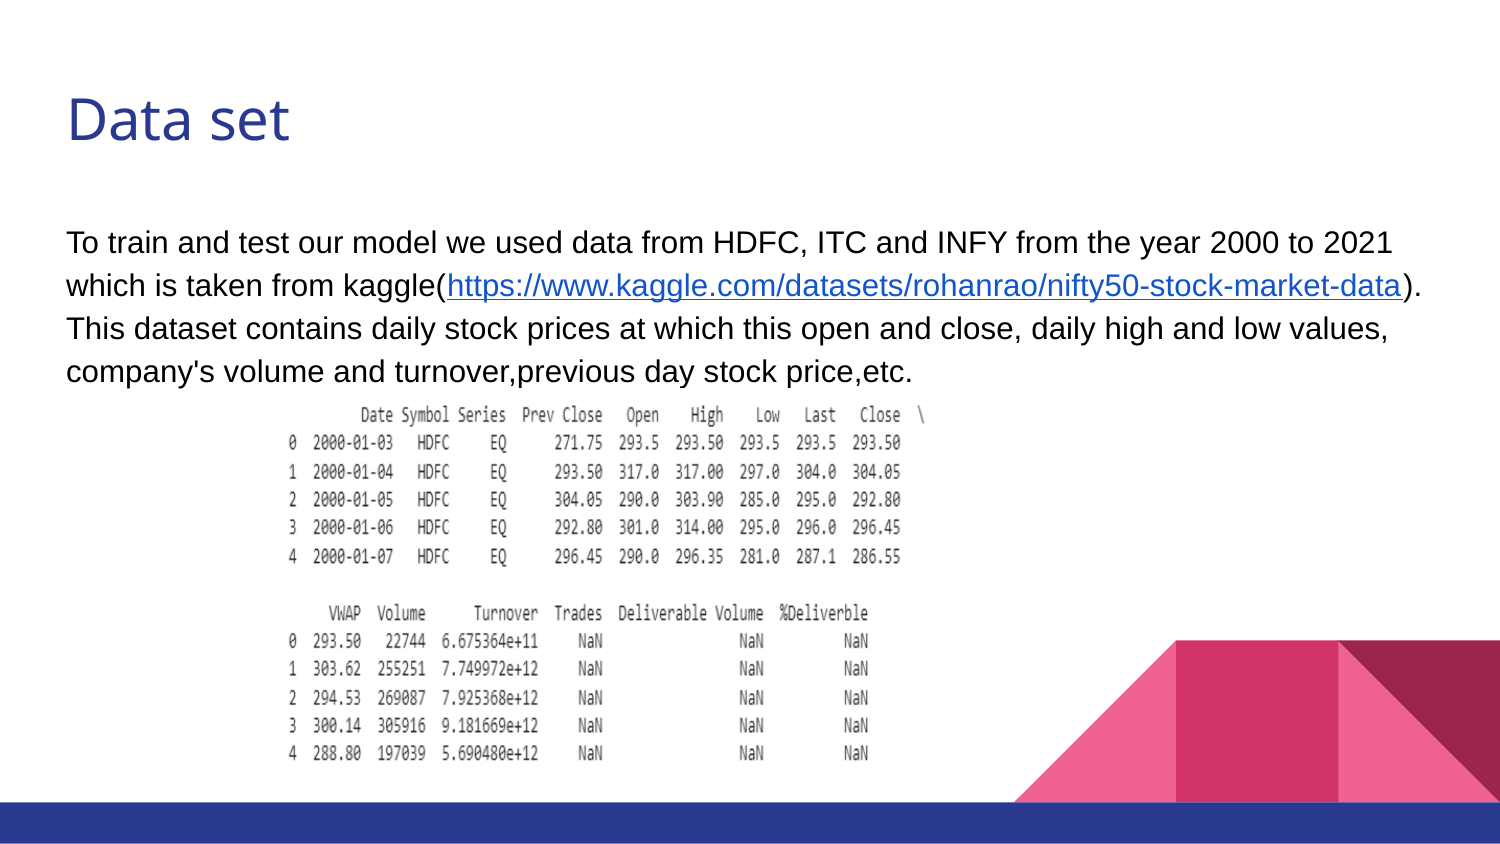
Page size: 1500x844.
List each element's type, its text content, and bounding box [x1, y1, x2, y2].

list To train and test our model we used data from HDFC, ITC and INFY from the year 2000 to 2021 which is taken from kaggle(https://www.kaggle.com/datasets/rohanrao/nifty50-stock-market-data). This dataset contains daily stock prices at which this open and close, daily high and low values, company's volume and turnover,previous day stock price,etc. [51, 201, 1449, 750]
picture [270, 387, 958, 775]
title Data set [51, 67, 1449, 167]
